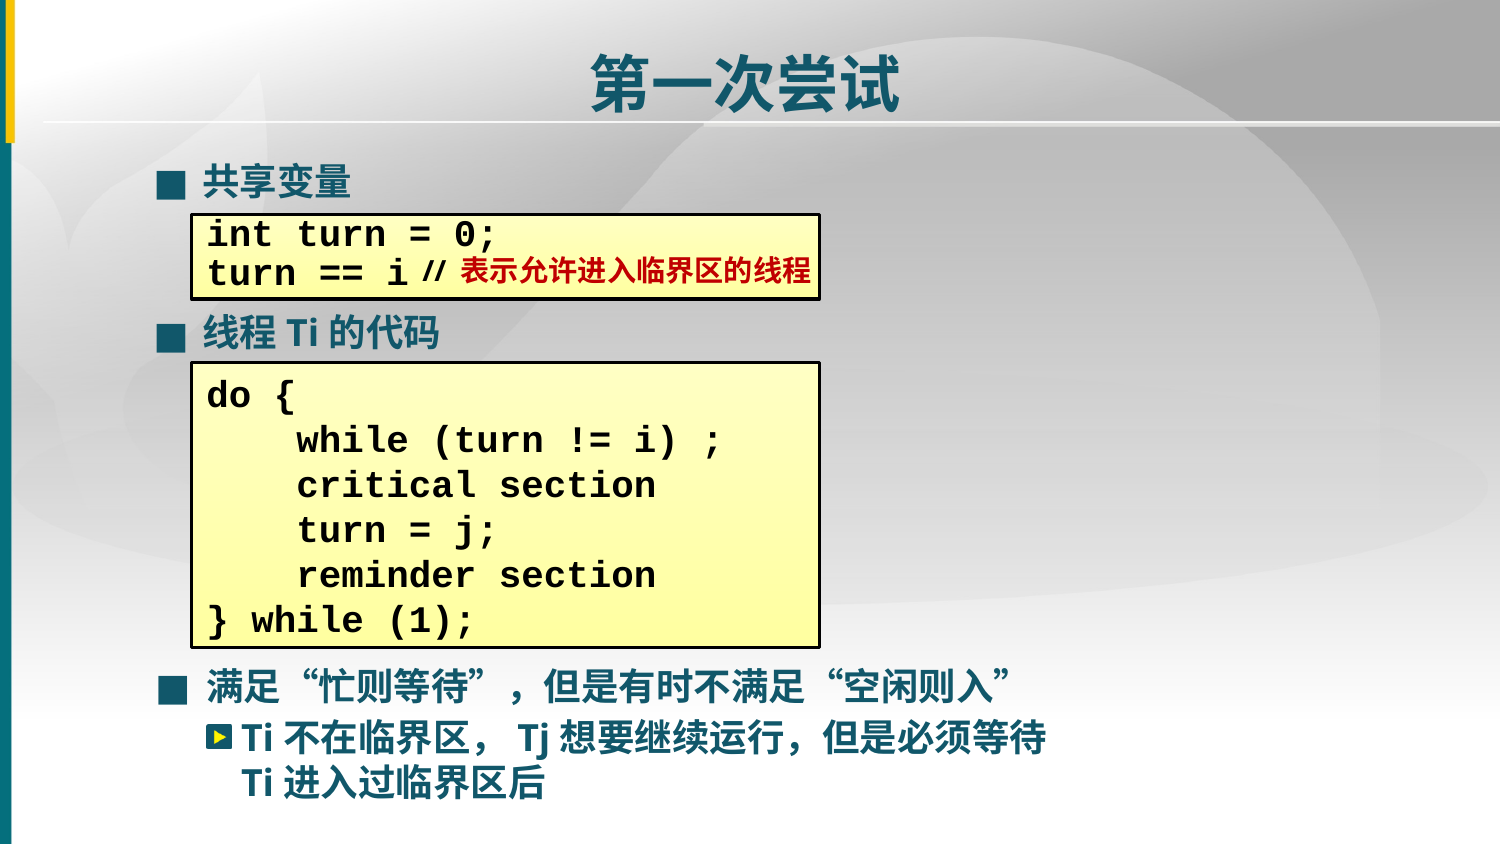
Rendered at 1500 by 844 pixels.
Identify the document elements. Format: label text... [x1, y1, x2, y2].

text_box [206, 706, 1087, 823]
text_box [138, 149, 893, 309]
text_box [138, 301, 820, 651]
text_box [139, 655, 1052, 732]
text_box 第一次尝试 [70, 37, 1421, 121]
picture [0, 0, 1500, 844]
